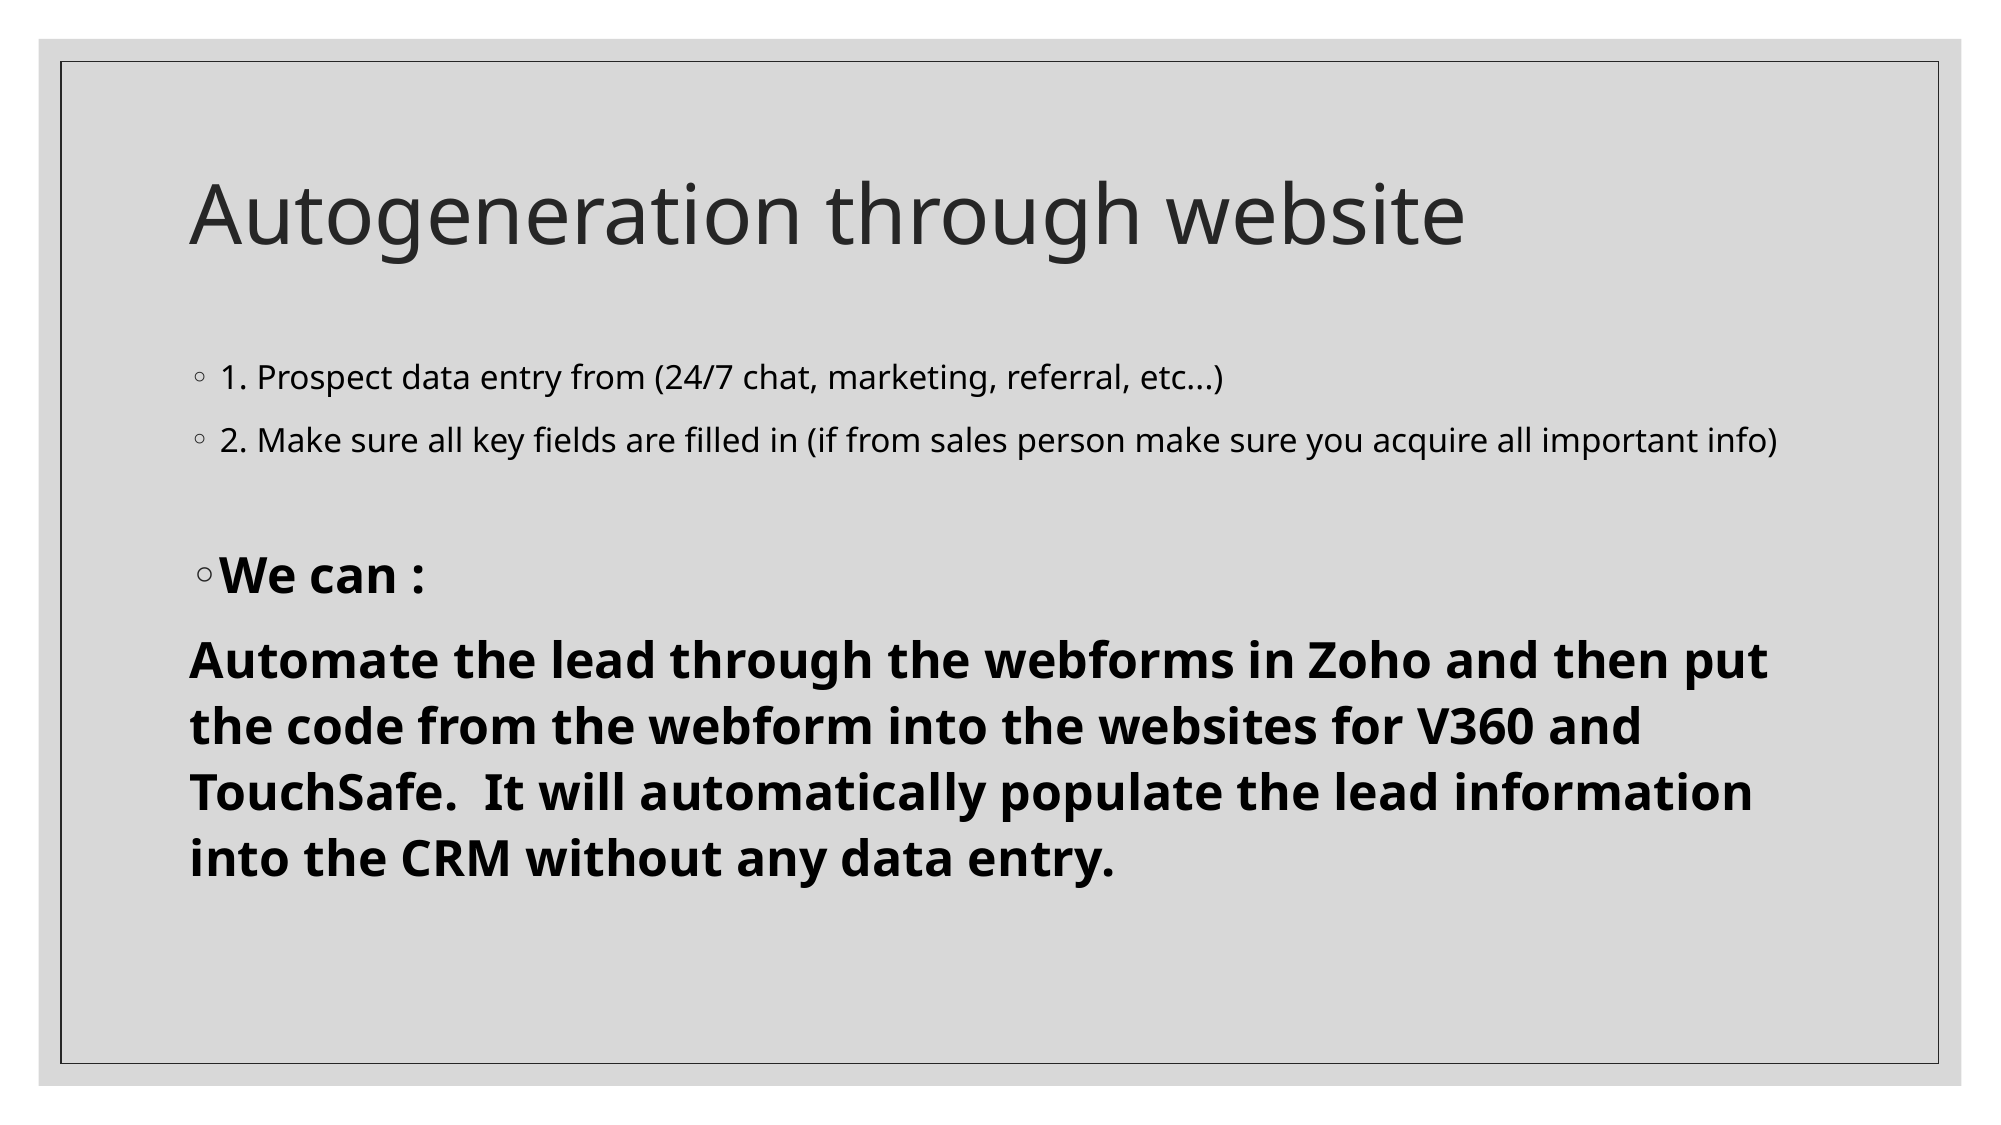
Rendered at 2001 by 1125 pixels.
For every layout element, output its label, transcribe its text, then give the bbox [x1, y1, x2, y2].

list 1. Prospect data entry from (24/7 chat, marketing, referral, etc...) 2. Make sure all key fields are filled in (if from sales person make sure you acquire all important info) We can : Automate the lead through the webforms in Zoho and then put the code from the webform into the websites for V360 and TouchSafe. It will automatically populate the lead information into the CRM without any data entry. [174, 345, 1825, 977]
title Autogeneration through website [174, 105, 1825, 331]
